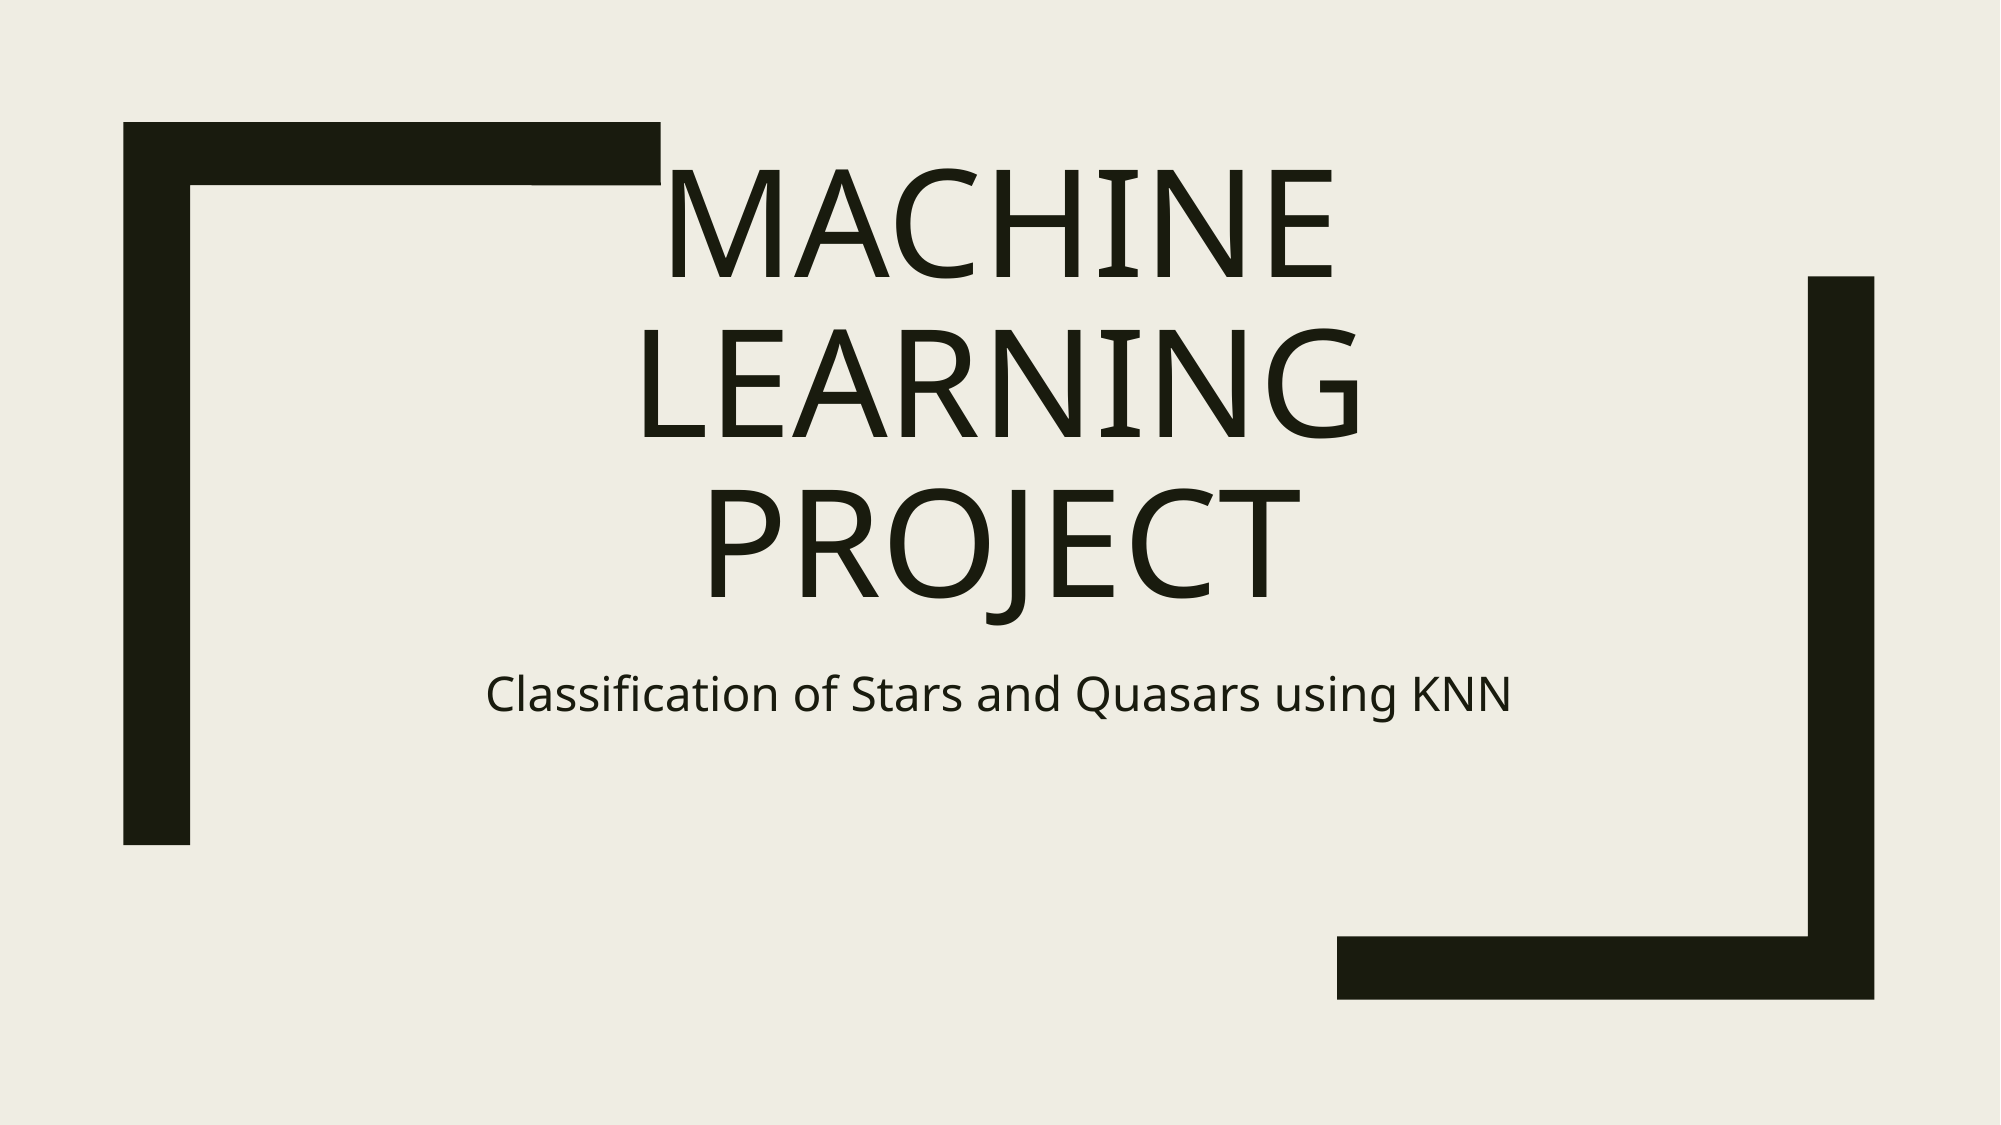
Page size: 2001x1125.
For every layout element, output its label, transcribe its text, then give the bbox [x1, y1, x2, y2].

title MACHINE Learning PROJECT [314, 293, 1686, 638]
subtitle Classification of Stars and Quasars using KNN [439, 649, 1561, 828]
